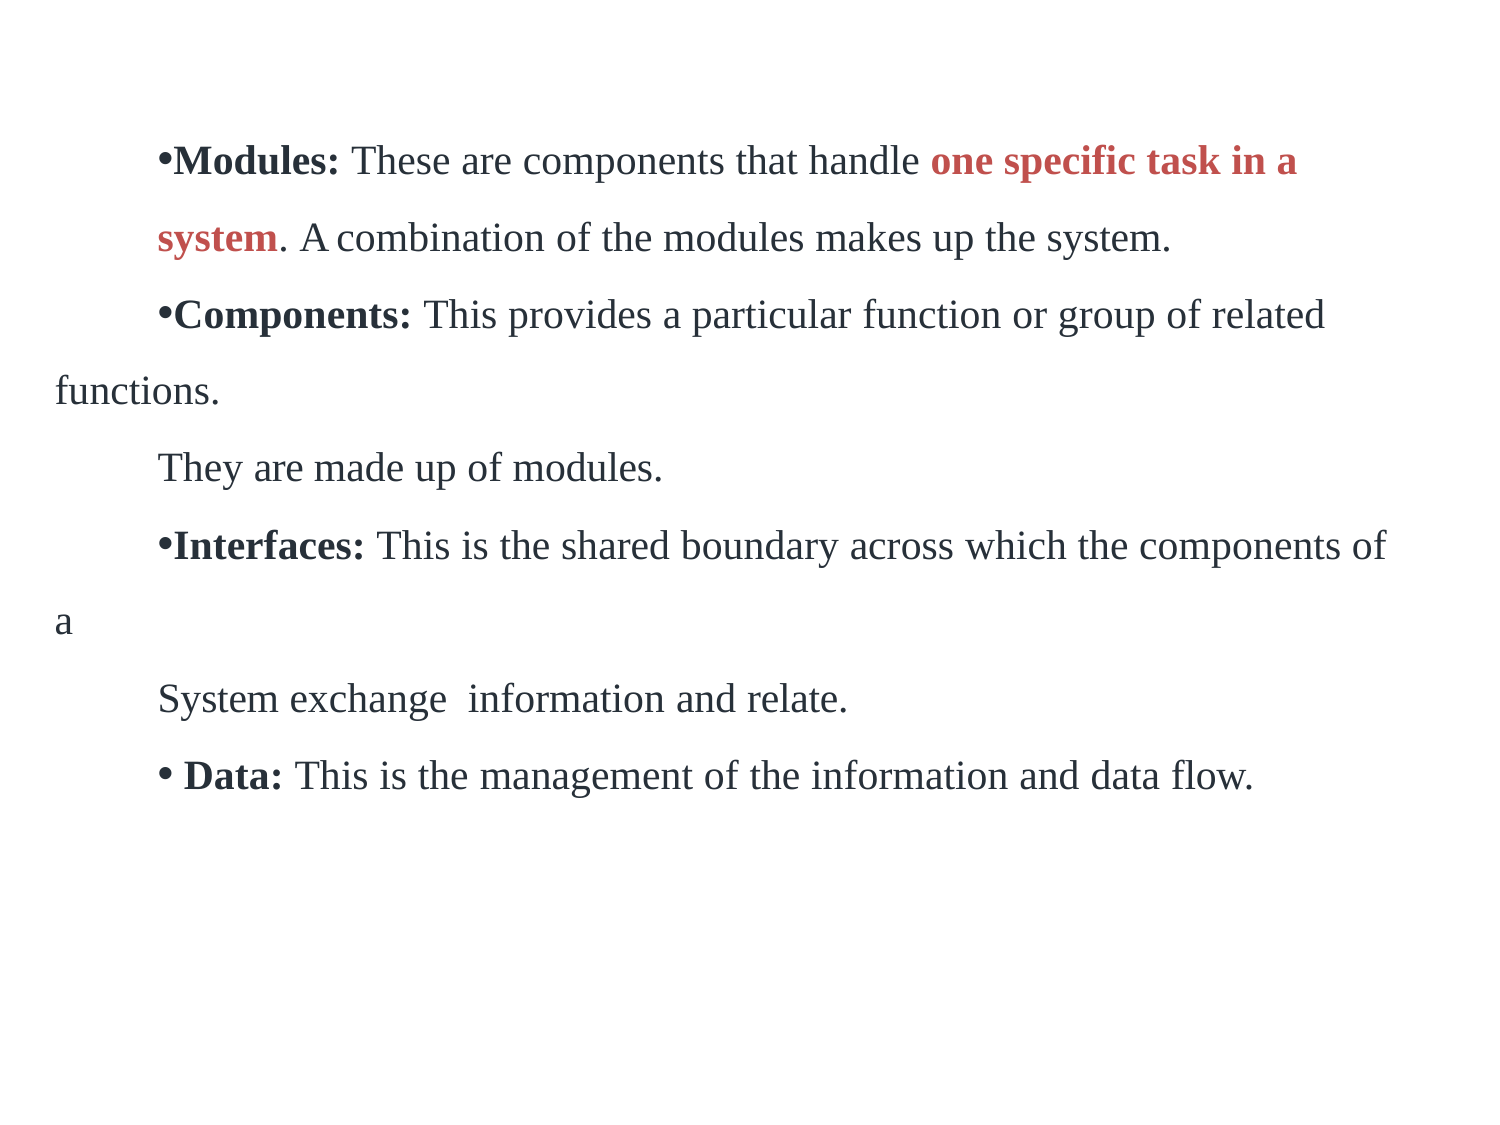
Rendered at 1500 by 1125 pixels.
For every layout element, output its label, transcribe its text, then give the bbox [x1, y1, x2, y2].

list Modules: These are components that handle one specific task in a system. A combination of the modules makes up the system. Components: This provides a particular function or group of related functions. They are made up of modules. Interfaces: This is the shared boundary across which the components of a System exchange information and relate. Data: This is the management of the information and data flow. [37, 99, 1500, 1063]
